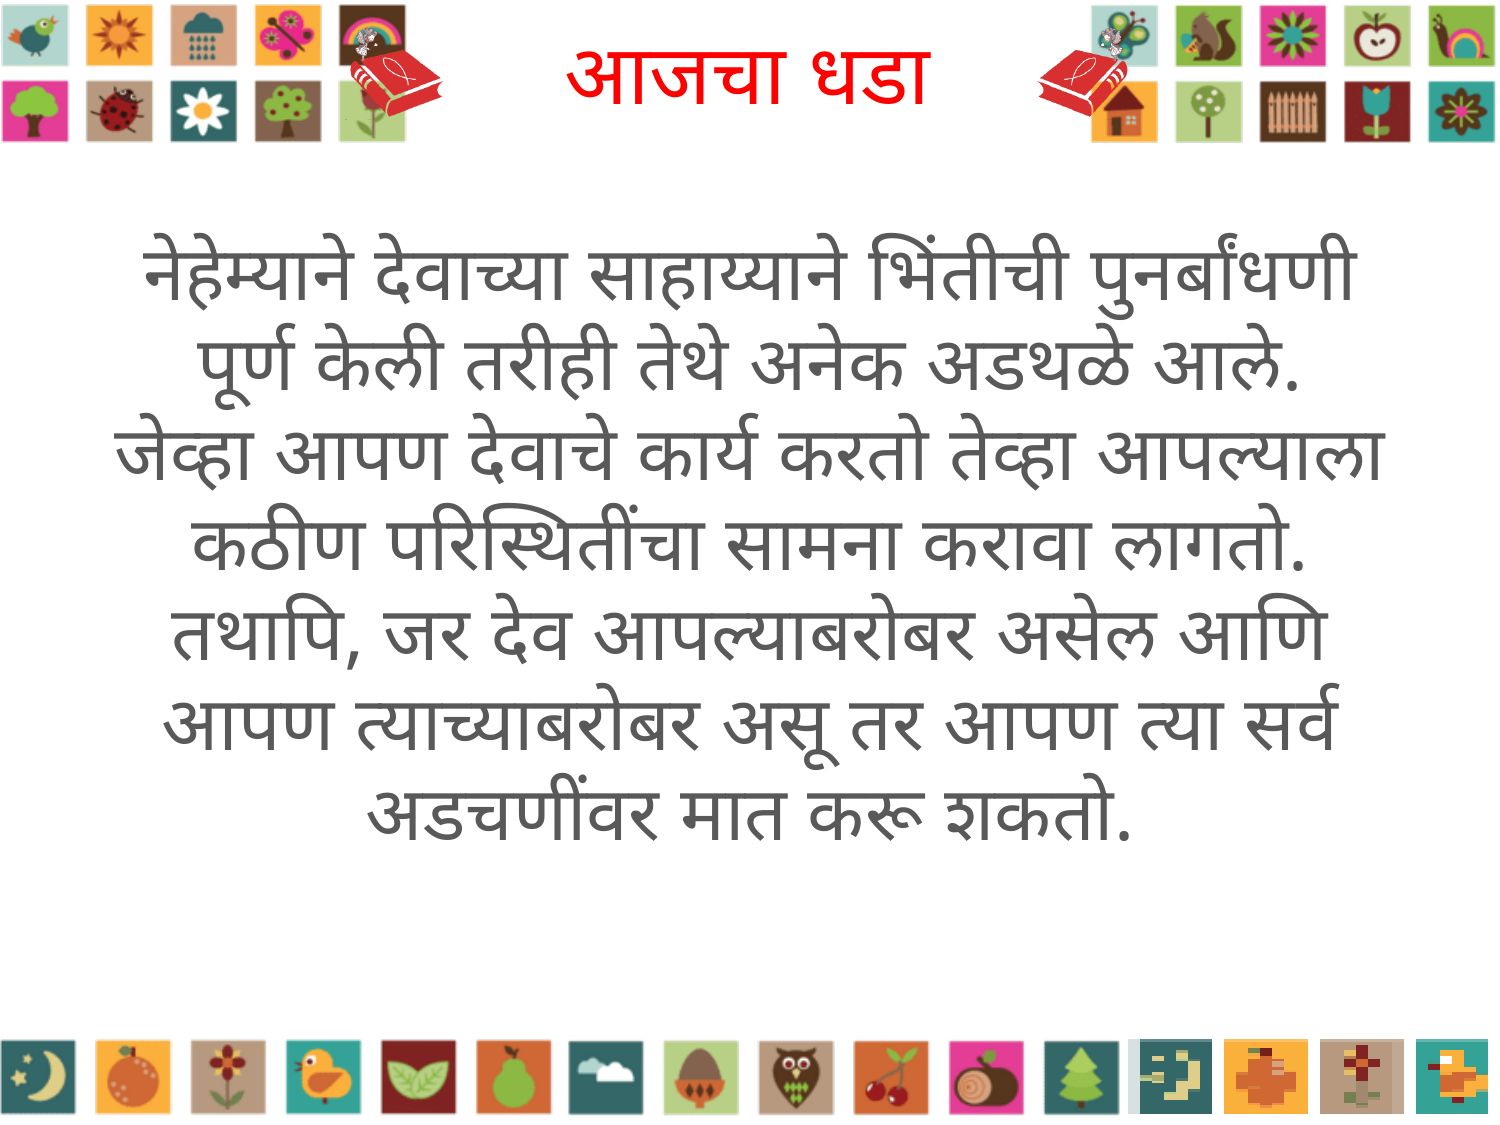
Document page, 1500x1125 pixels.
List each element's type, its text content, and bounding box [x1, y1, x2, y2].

picture [1005, 3, 1500, 150]
text_box नेहेम्याने देवाच्या साहाय्याने भिंतीची पुनर्बांधणी पूर्ण केली तरीही तेथे अनेक अडथळे आले. जेव्हा आपण देवाचे कार्य करतो तेव्हा आपल्याला कठीण परिस्थितींचा सामना करावा लागतो. तथापि, जर देव आपल्याबरोबर असेल आणि आपण त्याच्याबरोबर असू तर आपण त्या सर्व अडचणींवर मात करू शकतो. [76, 218, 1424, 863]
text_box आजचा धडा [425, 13, 1077, 129]
picture [0, 3, 475, 150]
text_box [0, 1028, 1500, 1118]
